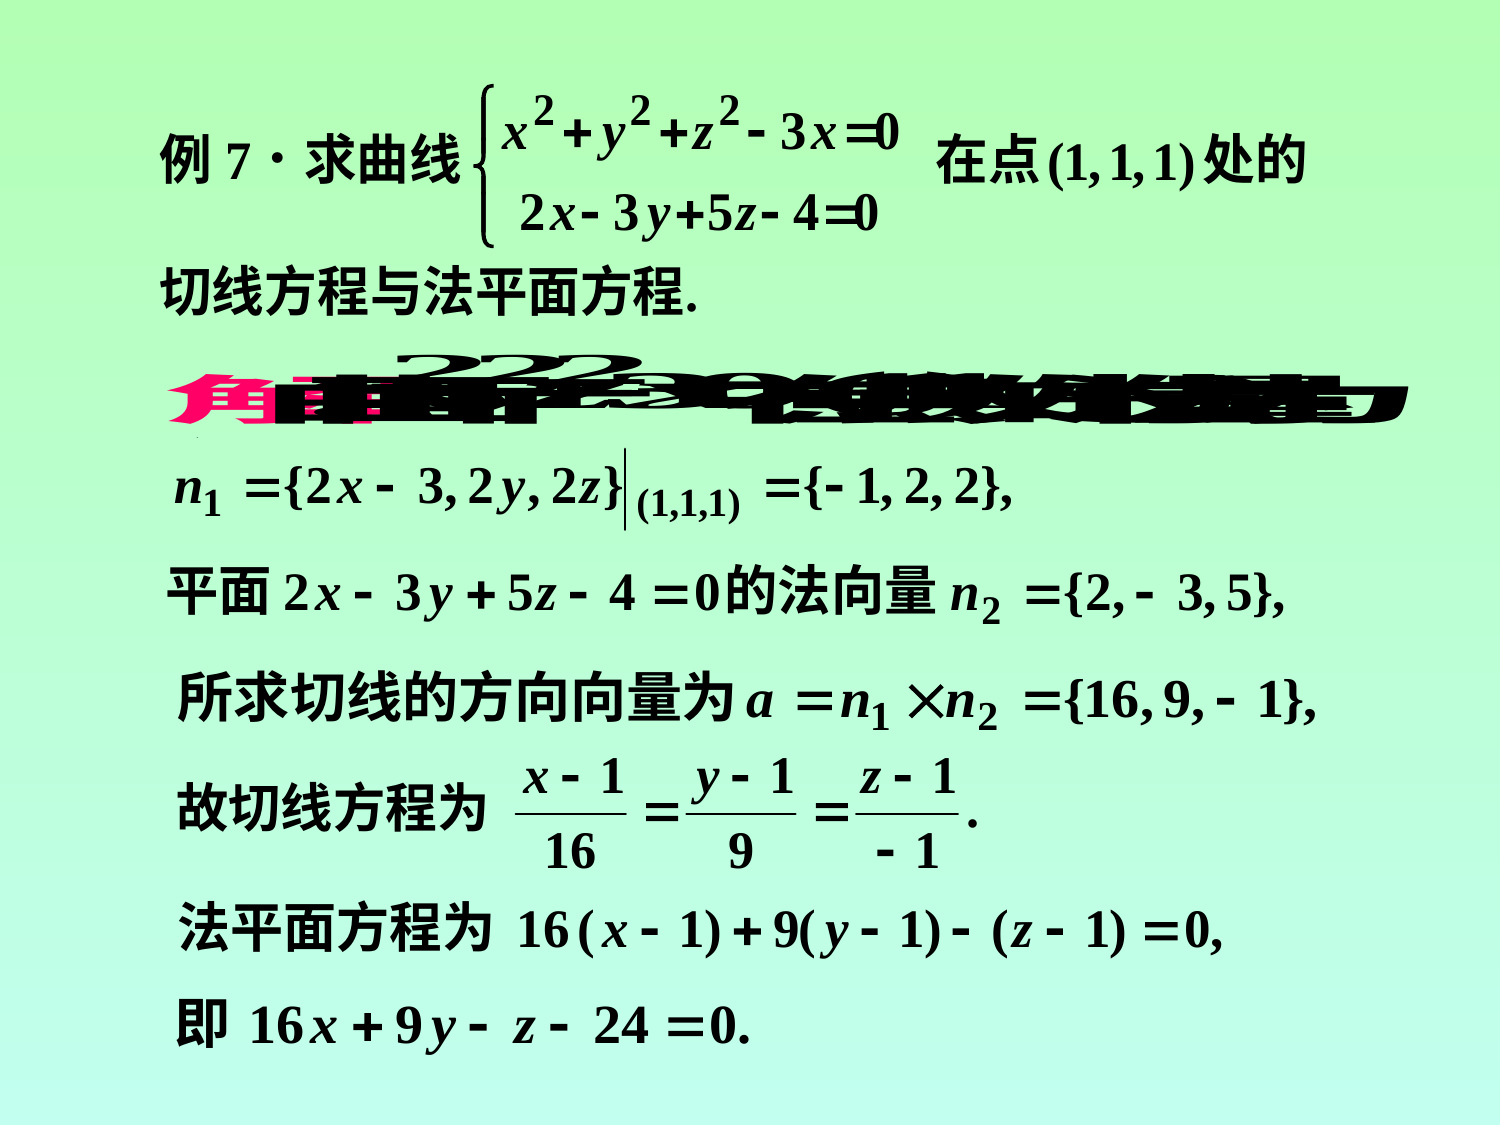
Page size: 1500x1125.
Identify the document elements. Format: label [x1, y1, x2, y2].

text_box [162, 337, 1500, 476]
text_box [159, 556, 1294, 634]
text_box [159, 71, 1500, 363]
text_box [171, 893, 1235, 970]
text_box [170, 662, 1329, 740]
text_box [170, 987, 760, 1066]
text_box [170, 739, 987, 881]
text_box [165, 436, 1022, 539]
